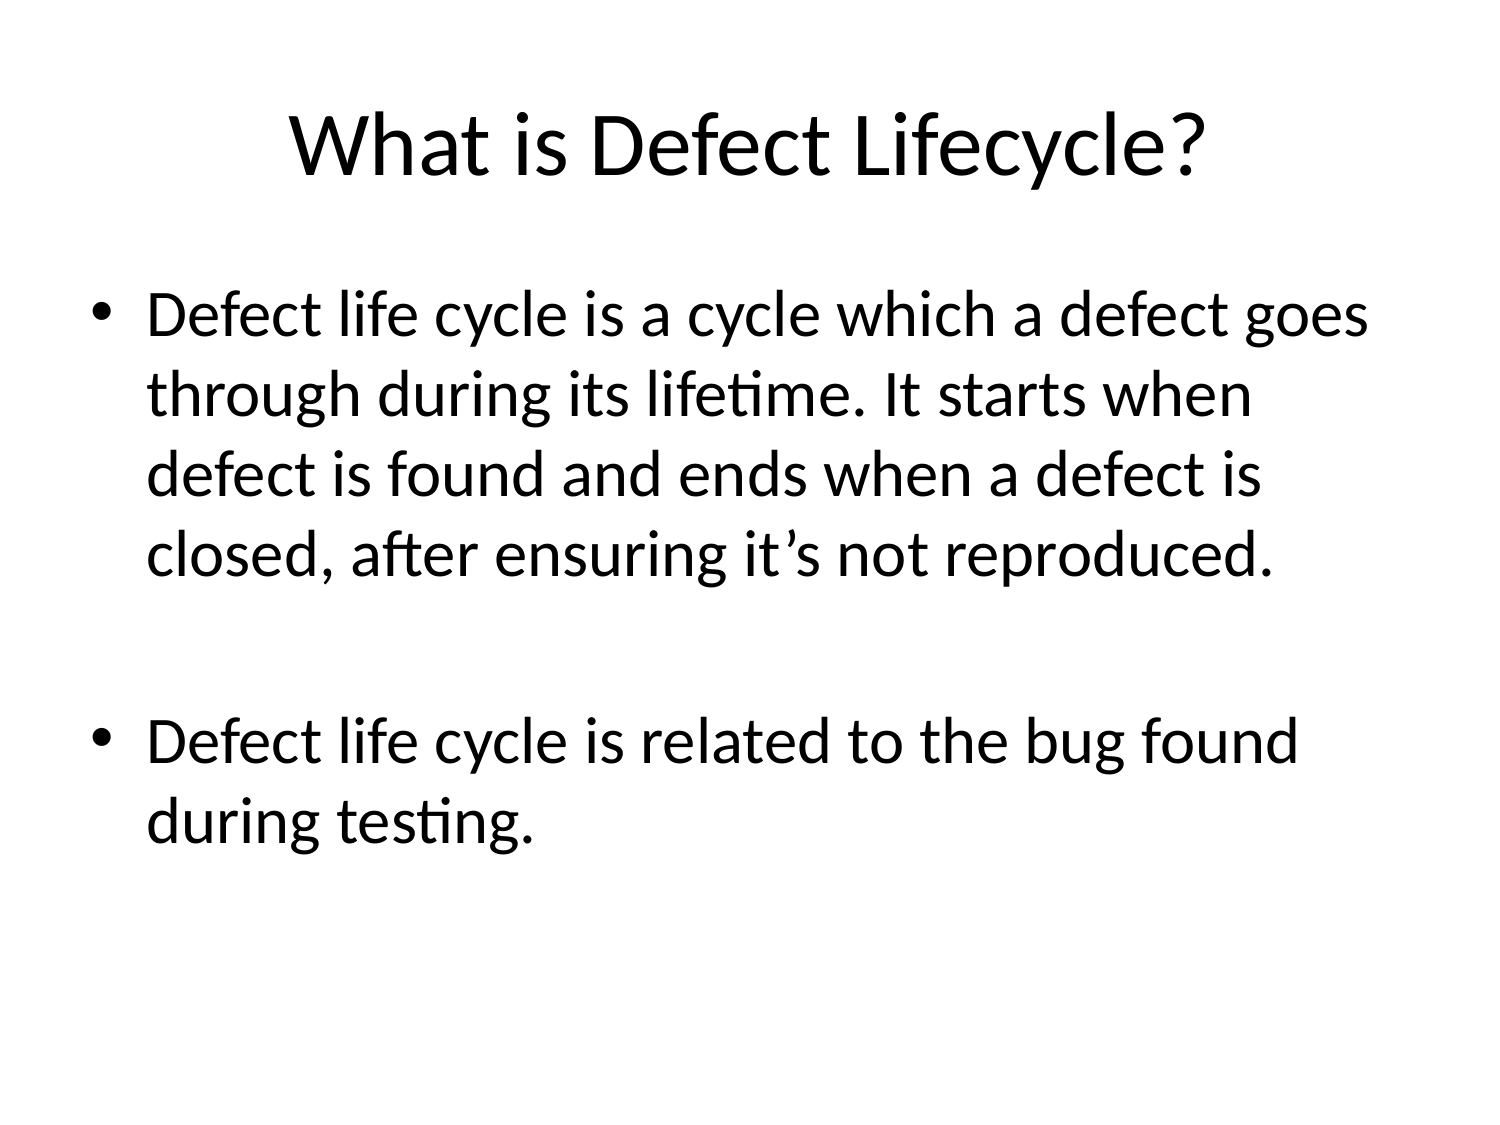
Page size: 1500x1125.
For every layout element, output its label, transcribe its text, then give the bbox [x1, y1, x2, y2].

title What is Defect Lifecycle? [75, 45, 1425, 233]
list Defect life cycle is a cycle which a defect goes through during its lifetime. It starts when defect is found and ends when a defect is closed, after ensuring it’s not reproduced. Defect life cycle is related to the bug found during testing. [75, 262, 1425, 1005]
